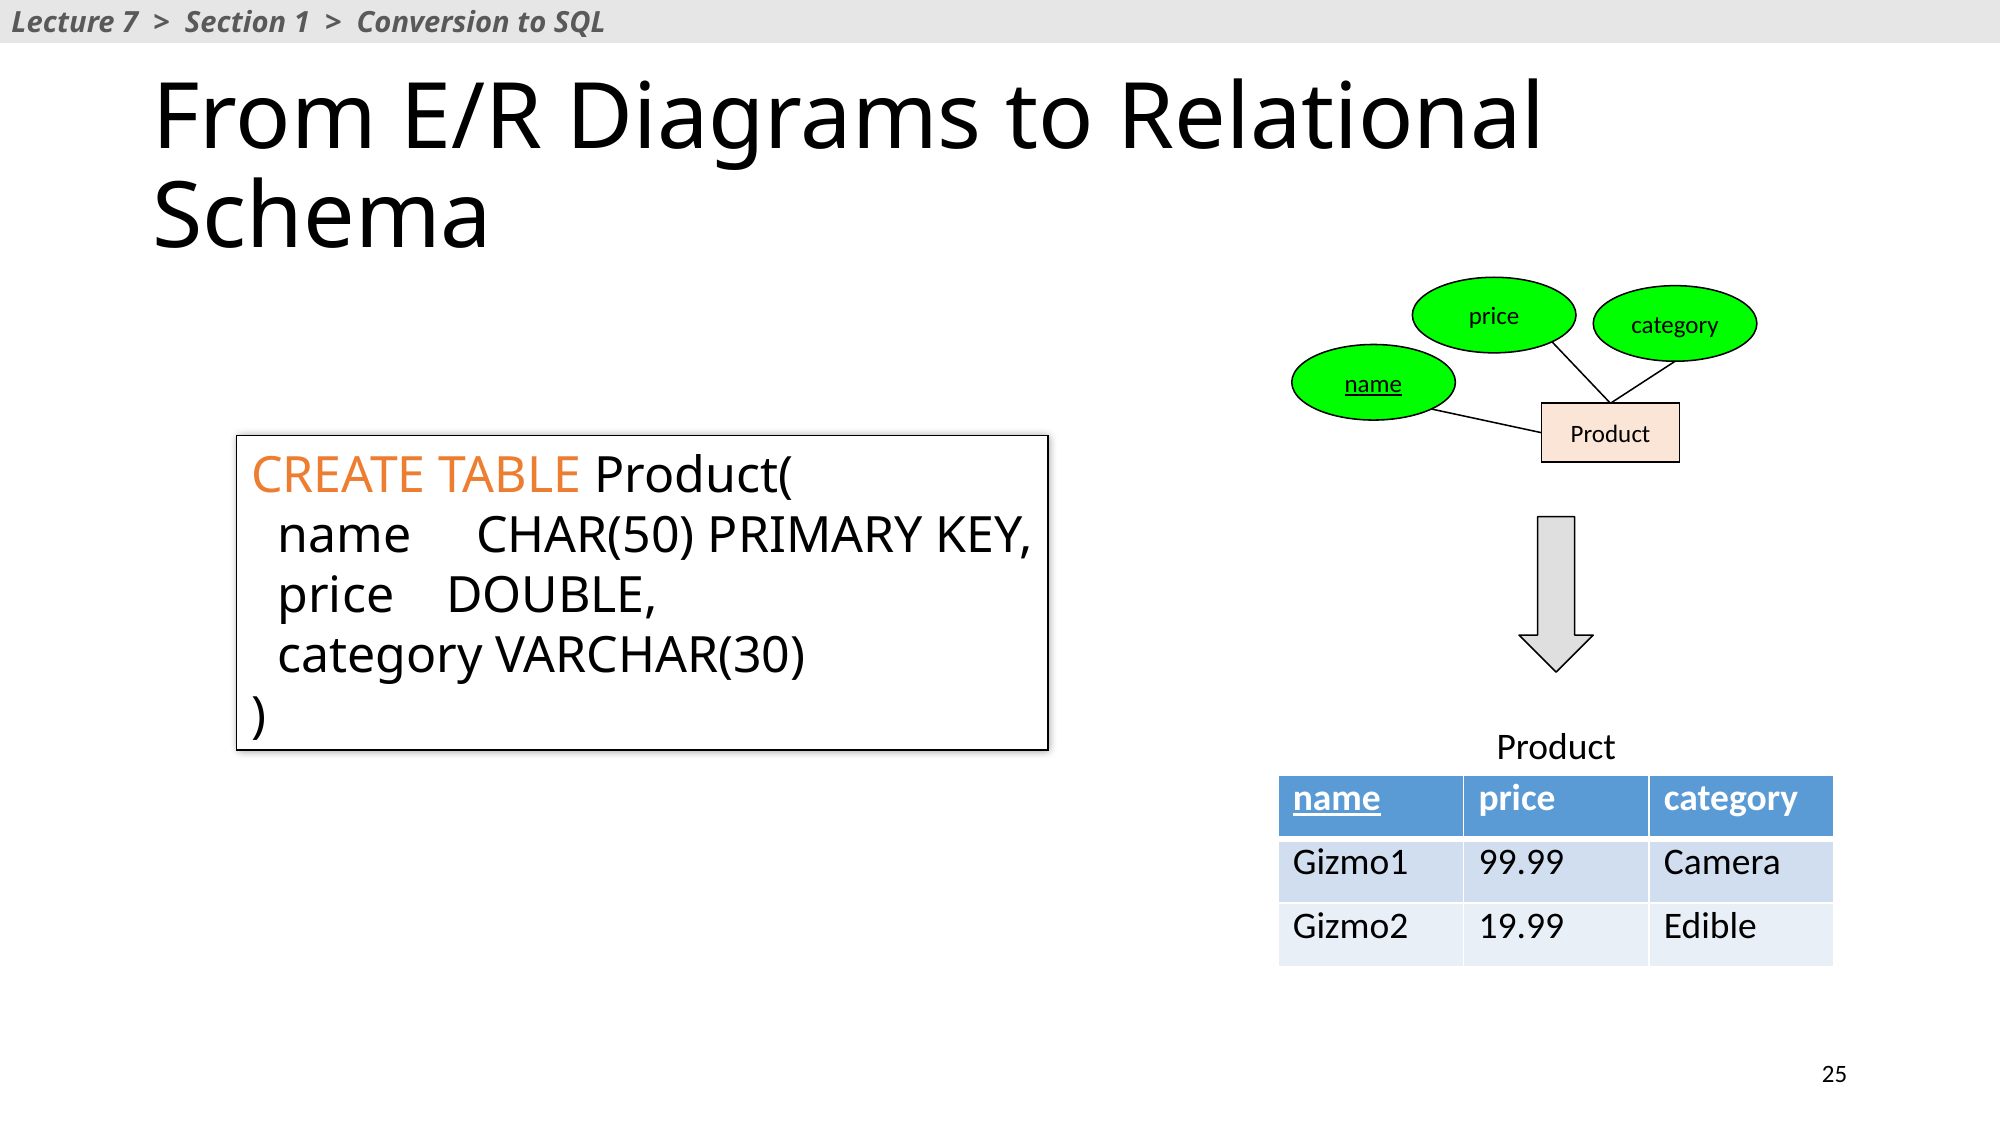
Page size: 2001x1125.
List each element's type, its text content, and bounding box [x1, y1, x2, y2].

table_header price [1464, 776, 1648, 836]
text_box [1621, 349, 1664, 415]
text_box category [1593, 285, 1757, 362]
table_cell Gizmo2 [1279, 904, 1463, 966]
text_box Product [1481, 714, 1631, 774]
table_cell Camera [1650, 842, 1833, 902]
text_box CREATE TABLE Product( name CHAR(50) PRIMARY KEY, price DOUBLE, category VARCHAR(30) ) [236, 435, 1049, 751]
text_box price [1412, 277, 1577, 353]
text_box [1550, 343, 1613, 402]
text_box Product [1541, 403, 1680, 462]
table_cell Edible [1650, 904, 1833, 966]
table_cell 19.99 [1464, 904, 1648, 966]
table_cell Gizmo1 [1279, 842, 1463, 902]
slide_number 25 [1412, 1042, 1863, 1103]
text_box name [1291, 344, 1456, 421]
text_box [1519, 516, 1594, 673]
table_cell 99.99 [1464, 842, 1648, 902]
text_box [1474, 365, 1499, 476]
table_header category [1650, 776, 1833, 836]
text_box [0, 0, 2000, 47]
title From E/R Diagrams to Relational Schema [137, 59, 1863, 278]
table_header name [1279, 776, 1463, 836]
